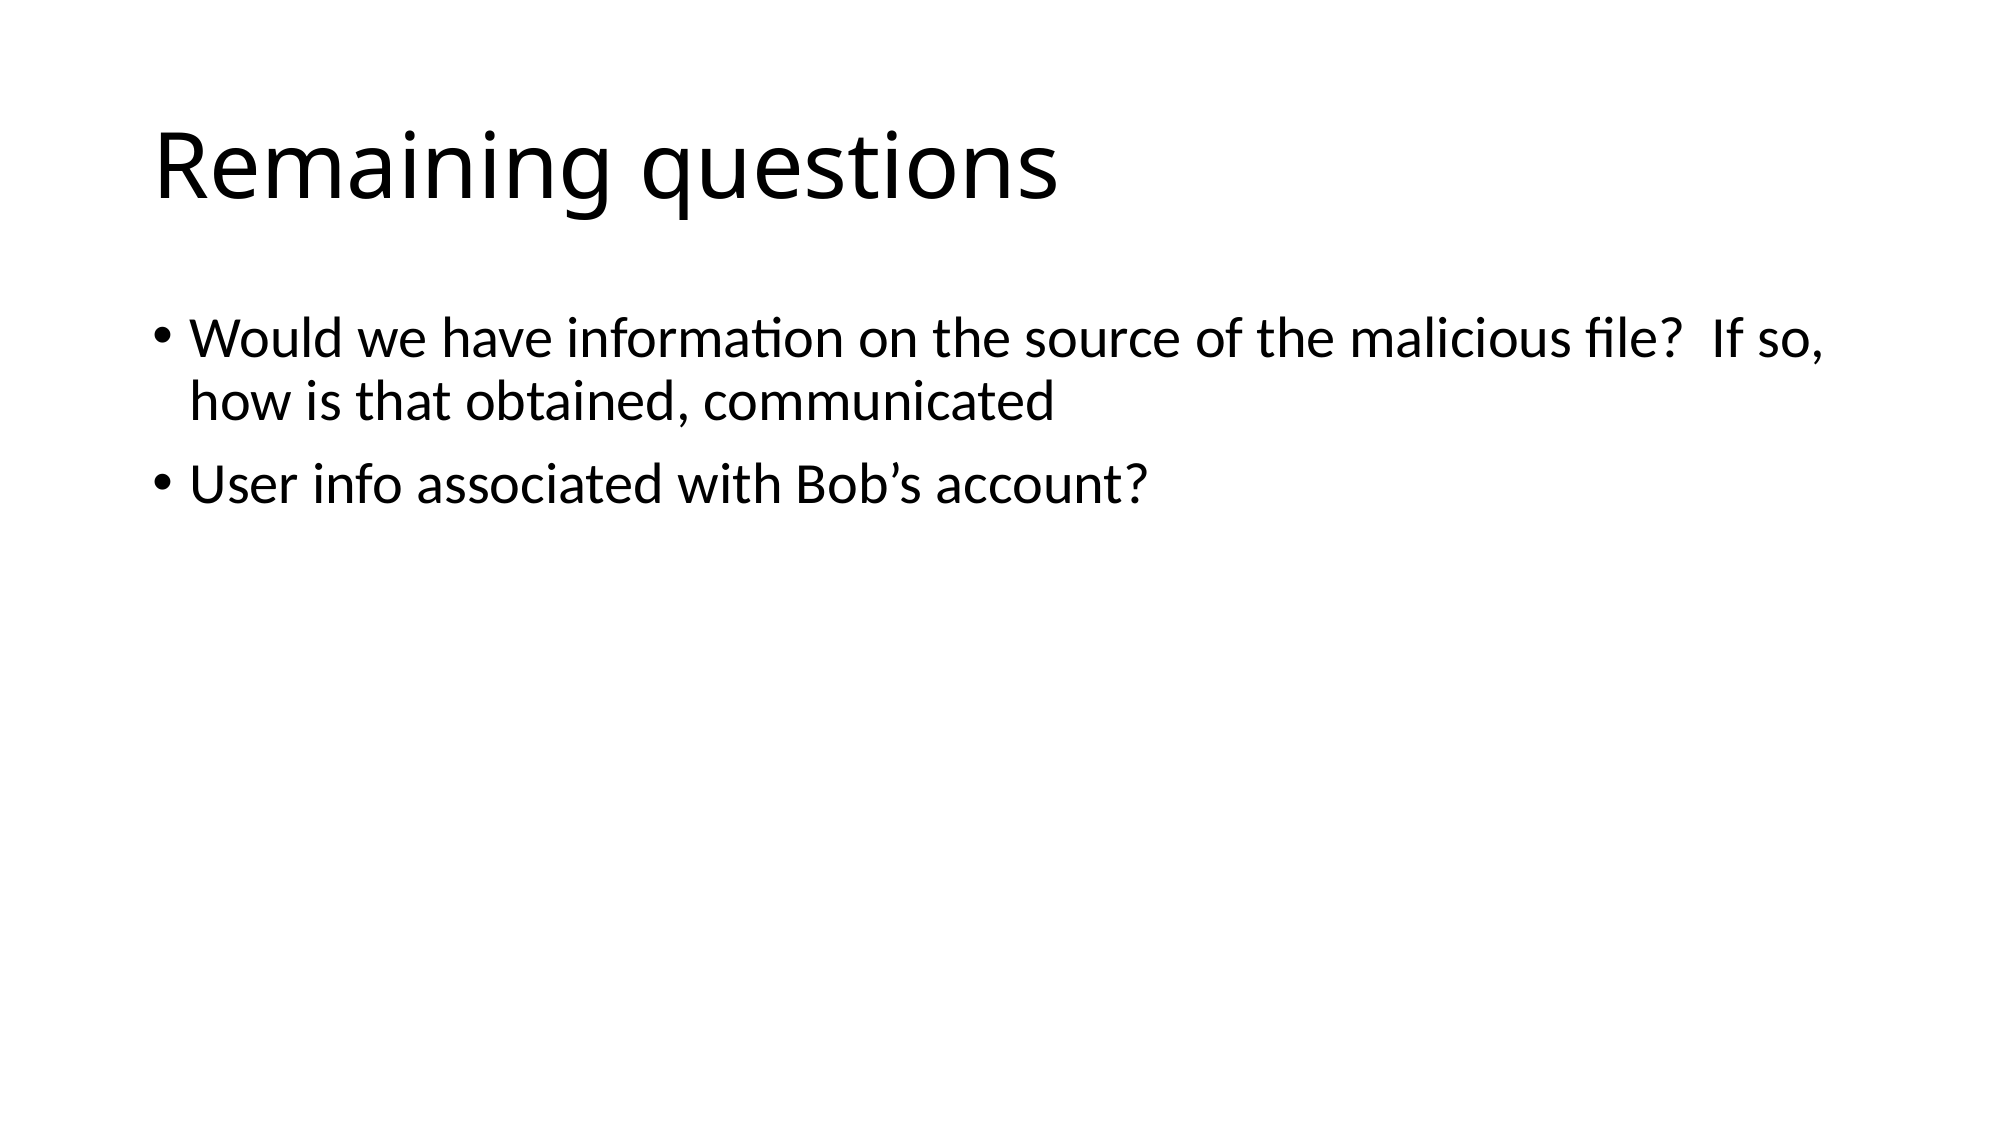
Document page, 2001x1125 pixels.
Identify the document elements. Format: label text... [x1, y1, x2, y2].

list Would we have information on the source of the malicious file? If so, how is that obtained, communicated User info associated with Bob’s account? [137, 299, 1863, 1014]
title Remaining questions [137, 59, 1863, 278]
